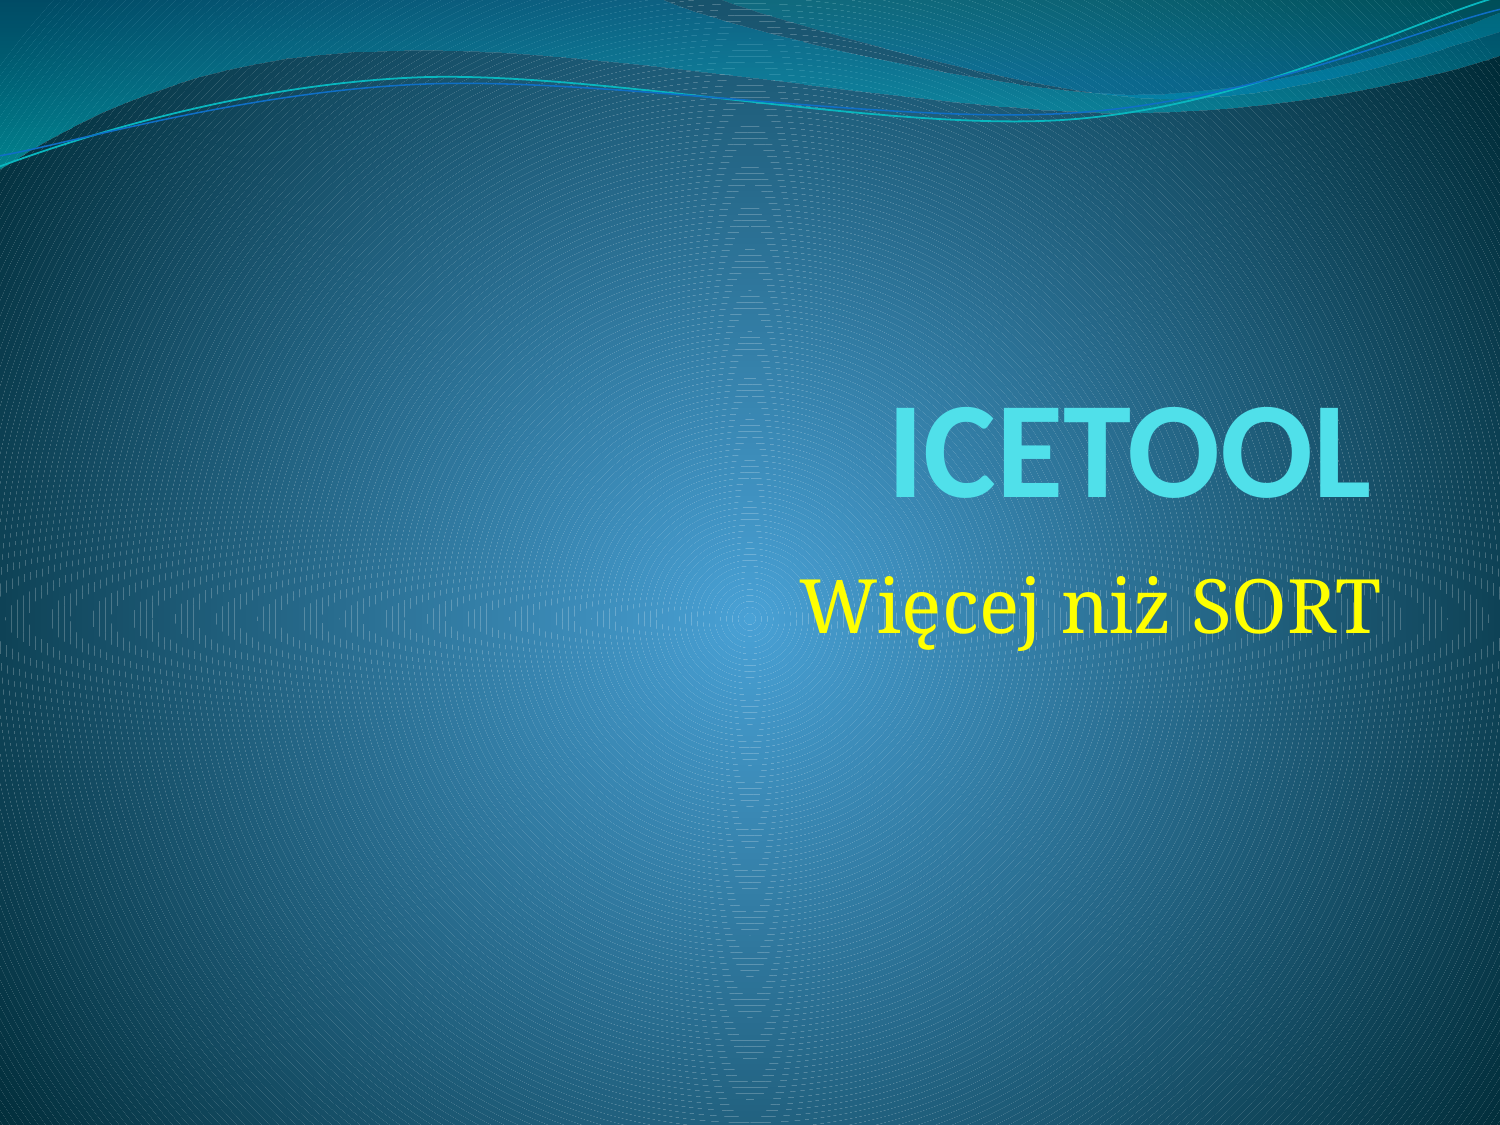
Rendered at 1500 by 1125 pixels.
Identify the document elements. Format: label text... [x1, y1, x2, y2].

title ICETOOL [87, 338, 1376, 525]
subtitle Więcej niż SORT [797, 550, 1388, 687]
